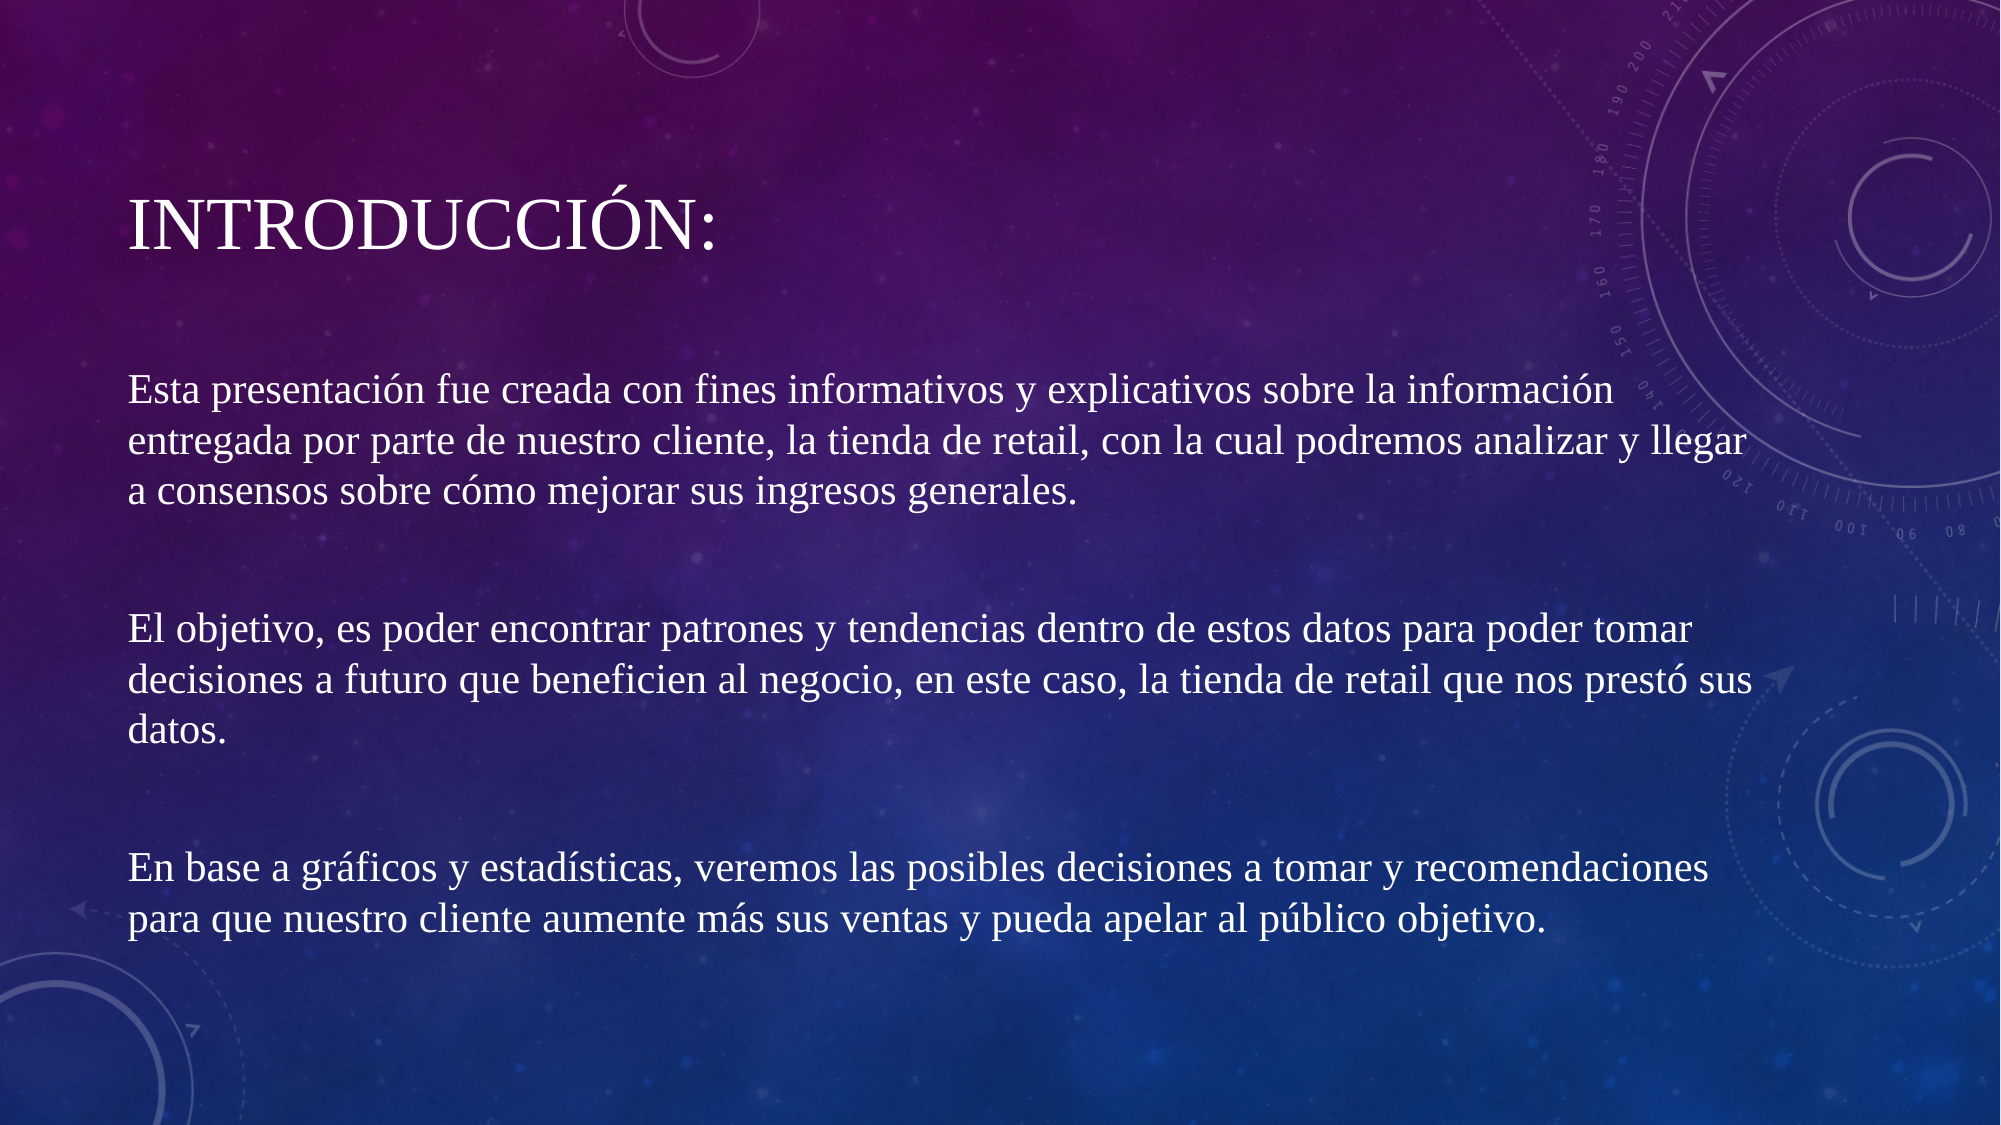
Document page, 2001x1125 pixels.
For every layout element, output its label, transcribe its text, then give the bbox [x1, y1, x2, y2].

list Esta presentación fue creada con fines informativos y explicativos sobre la información entregada por parte de nuestro cliente, la tienda de retail, con la cual podremos analizar y llegar a consensos sobre cómo mejorar sus ingresos generales. El objetivo, es poder encontrar patrones y tendencias dentro de estos datos para poder tomar decisiones a futuro que beneficien al negocio, en este caso, la tienda de retail que nos prestó sus datos. En base a gráficos y estadísticas, veremos las posibles decisiones a tomar y recomendaciones para que nuestro cliente aumente más sus ventas y pueda apelar al público objetivo. [112, 351, 1775, 950]
picture [0, 0, 2001, 1125]
title Introducción: [112, 99, 1775, 339]
